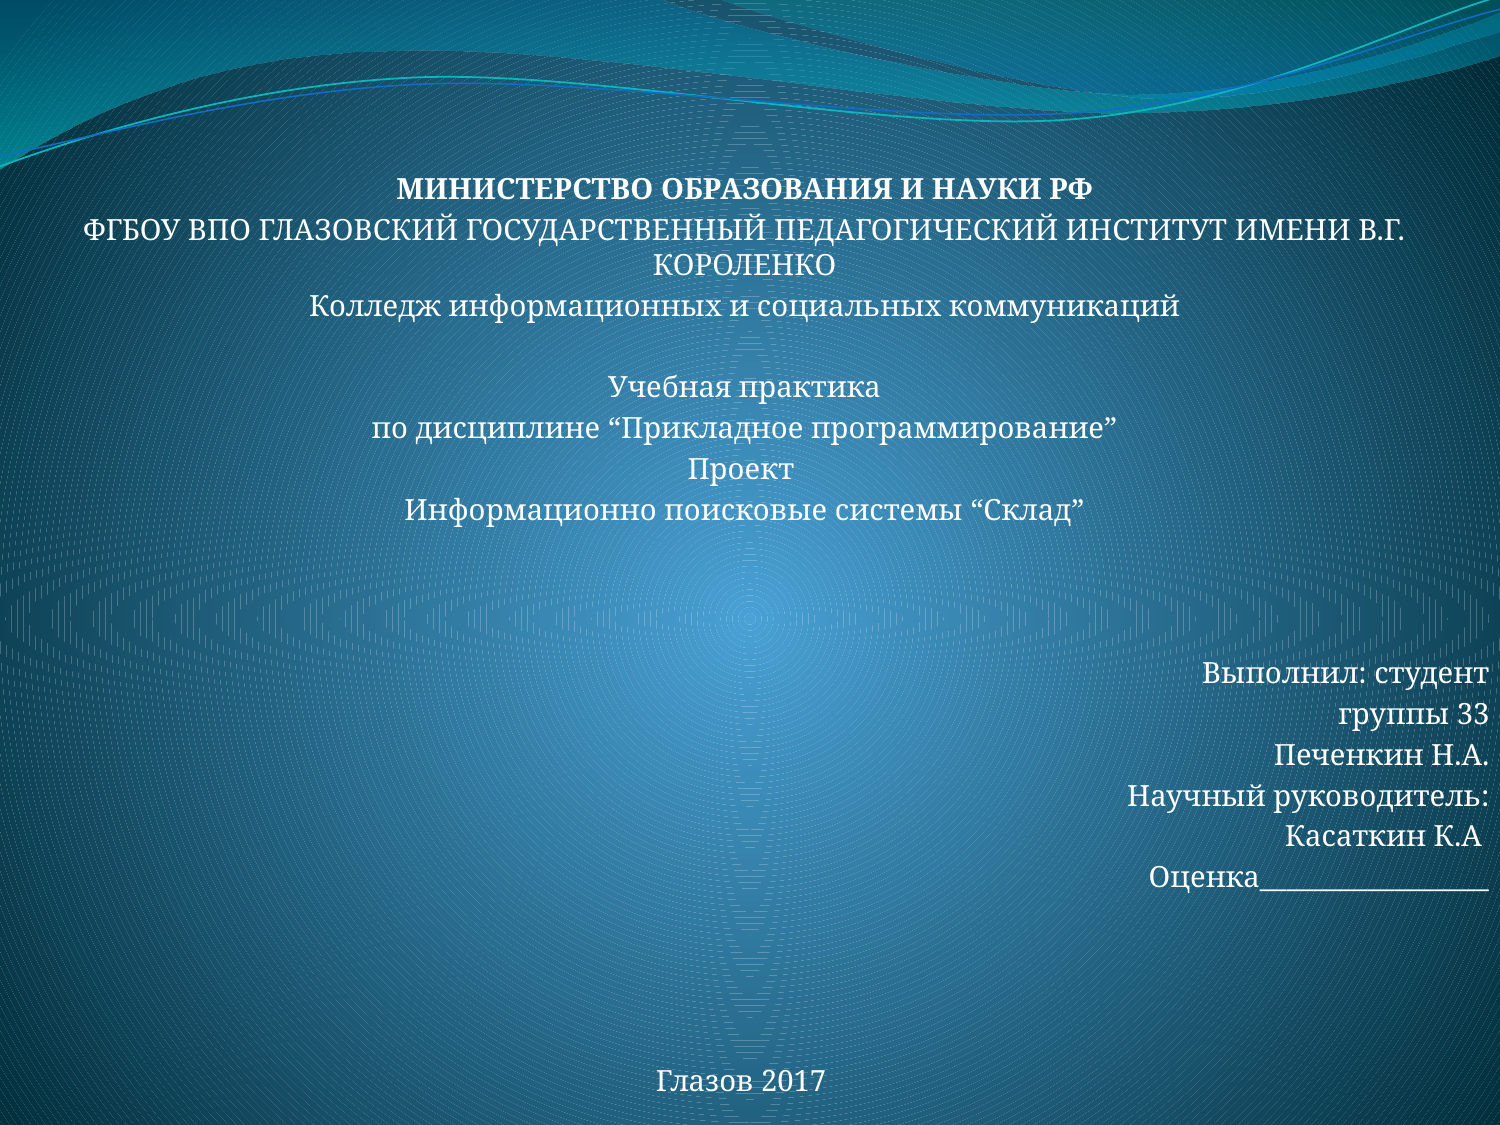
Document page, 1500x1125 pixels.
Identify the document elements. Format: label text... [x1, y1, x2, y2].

subtitle МИНИСТЕРСТВО ОБРАЗОВАНИЯ И НАУКИ РФ ФГБОУ ВПО ГЛАЗОВСКИЙ ГОСУДАРСТВЕННЫЙ ПЕДАГОГИЧЕСКИЙ ИНСТИТУТ ИМЕНИ В.Г. КОРОЛЕНКО Колледж информационных и социальных коммуникаций Учебная практика по дисциплине “Прикладное программирование” Проект Информационно поисковые системы “Склад” Выполнил: студент группы 33 Печенкин Н.А. Научный руководитель: Касаткин К.А Оценка_________________ Глазов 2017 [0, 0, 1500, 1125]
